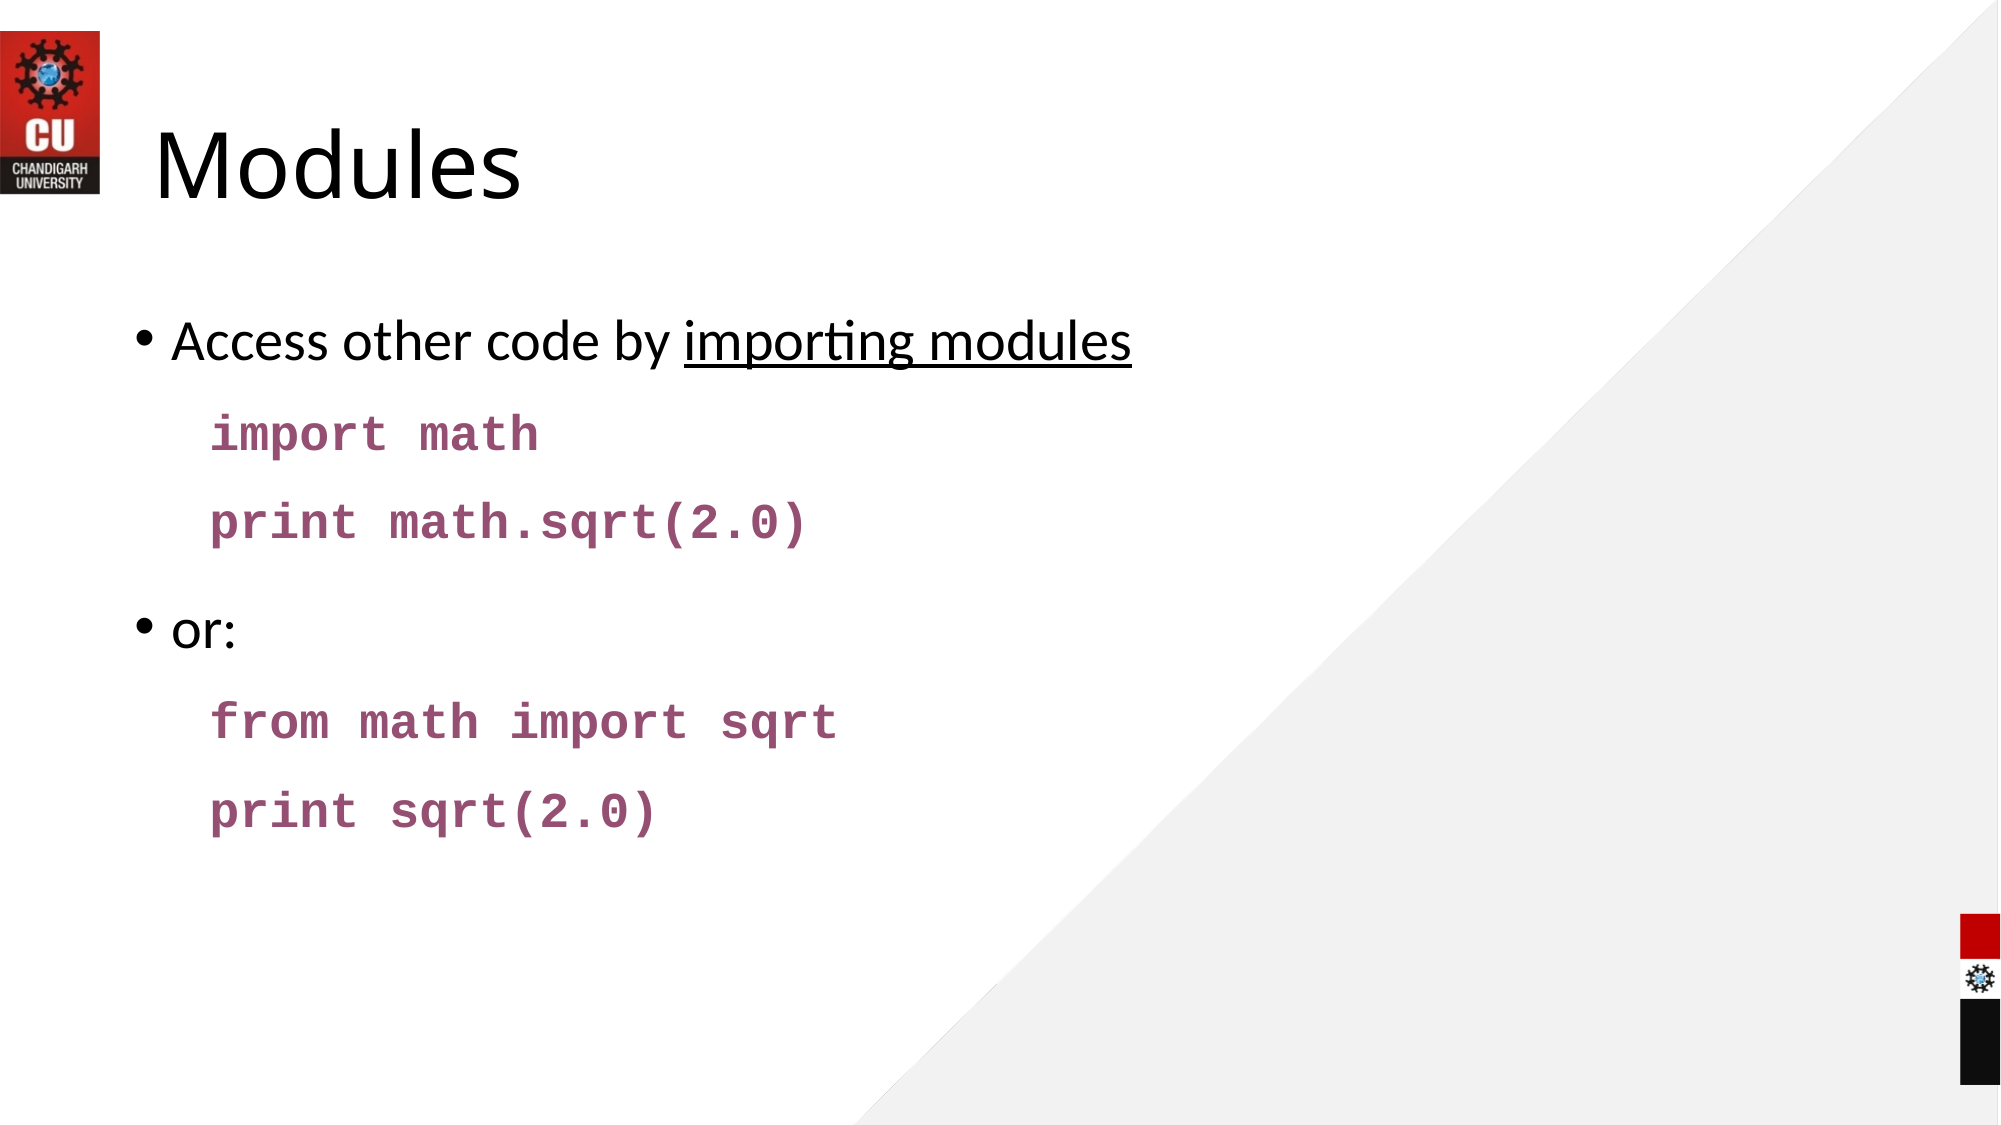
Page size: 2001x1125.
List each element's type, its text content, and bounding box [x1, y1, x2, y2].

picture [0, 0, 2001, 1125]
list Access other code by importing modules import math print math.sqrt(2.0) or: from math import sqrt print sqrt(2.0) [119, 273, 1895, 949]
title Modules [137, 59, 1863, 273]
